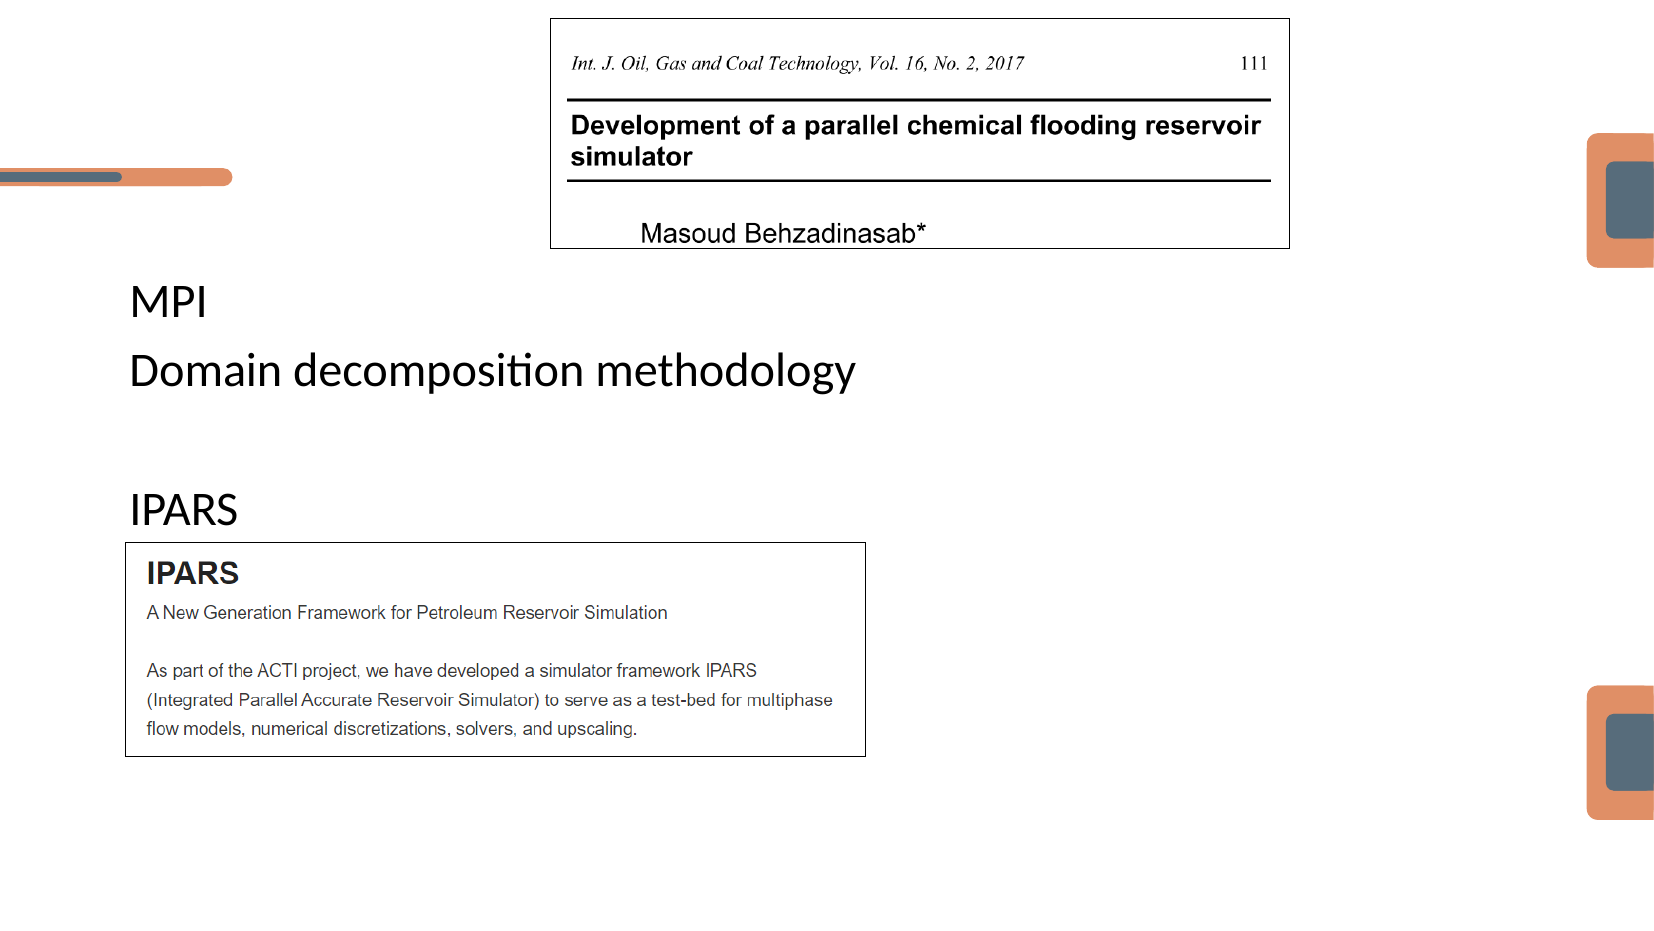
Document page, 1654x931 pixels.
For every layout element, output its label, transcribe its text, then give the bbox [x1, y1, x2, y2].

picture [124, 542, 866, 756]
picture [550, 18, 1290, 249]
list MPI Domain decomposition methodology IPARS [114, 267, 1498, 817]
